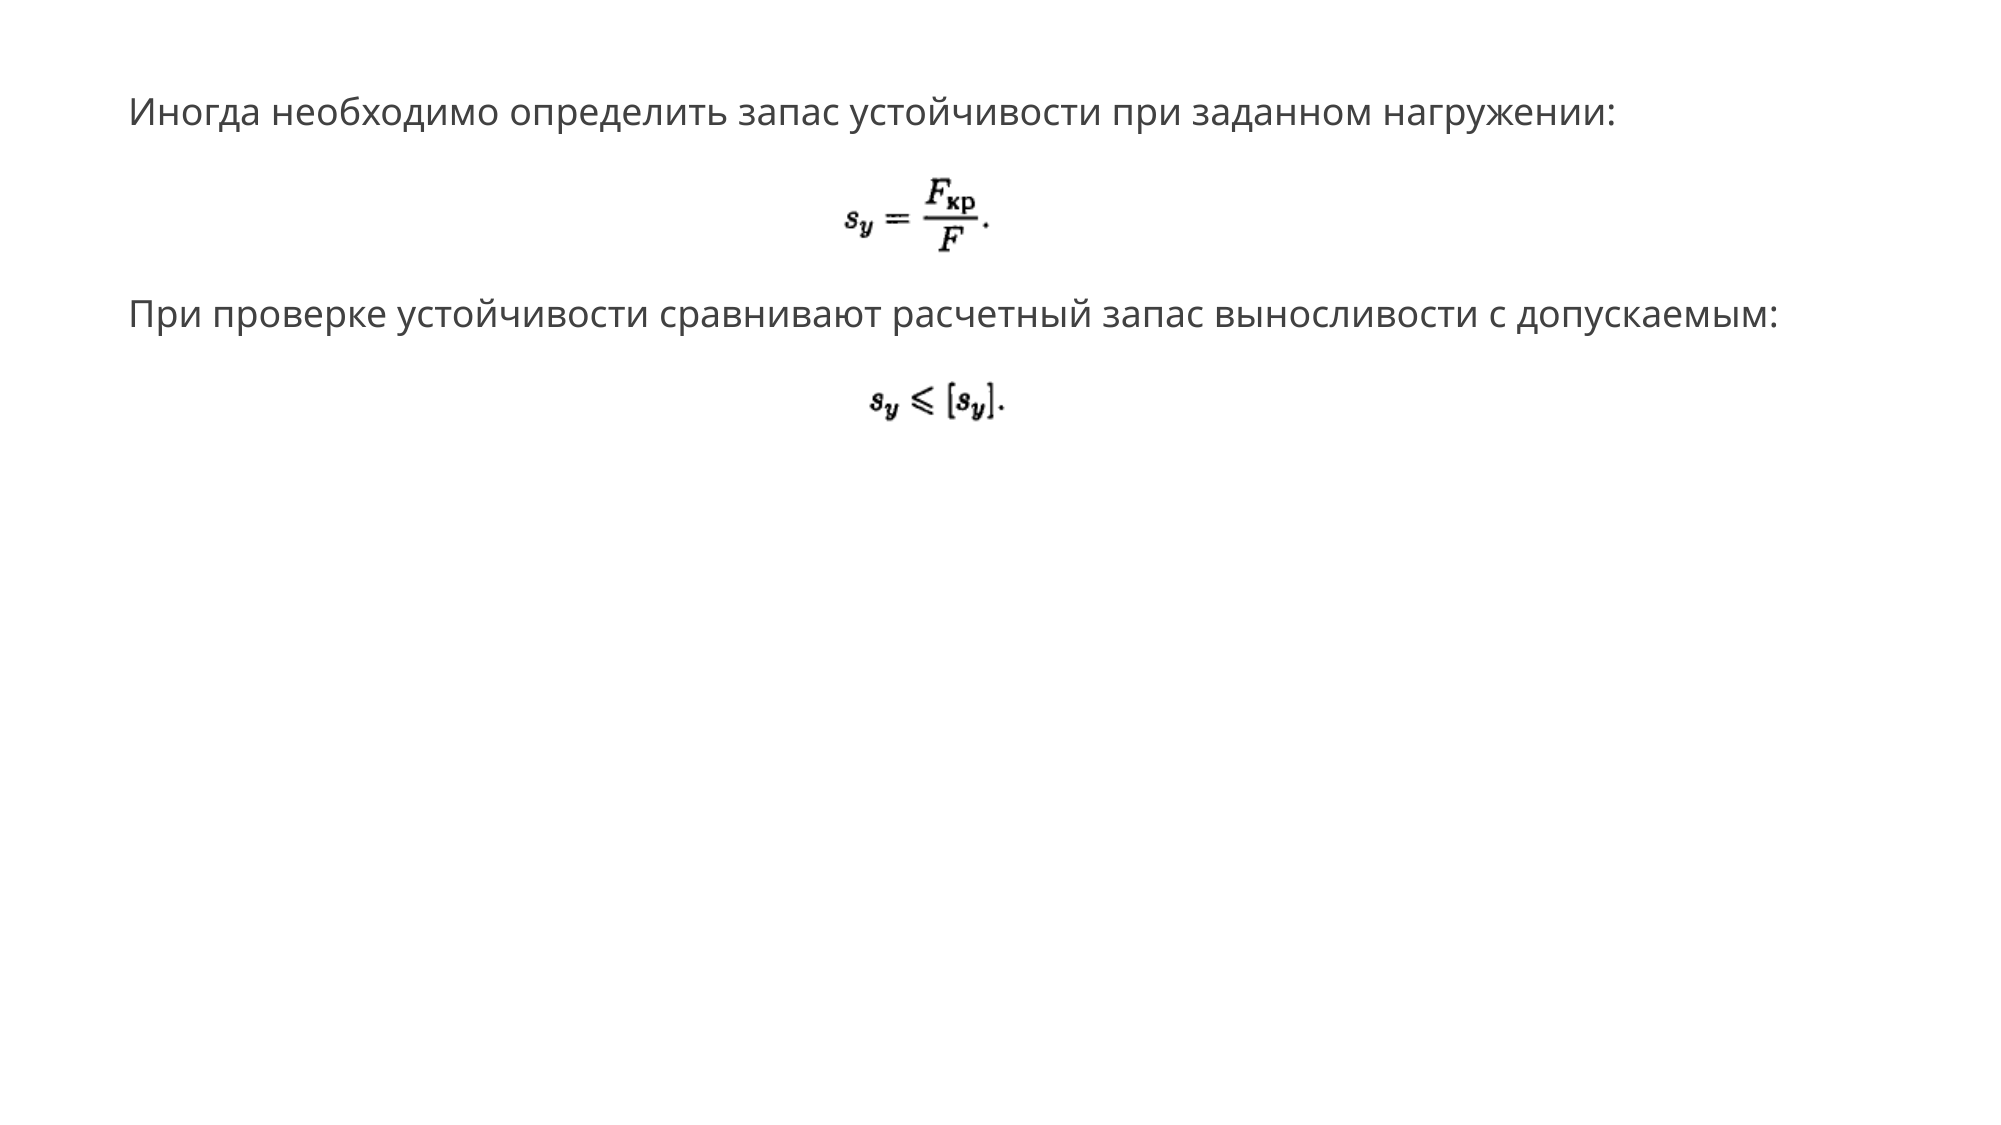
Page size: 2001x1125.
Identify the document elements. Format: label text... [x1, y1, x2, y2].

text_box Иногда необходимо определить запас устойчивости при заданном нагружении: [113, 80, 1705, 141]
picture [851, 372, 1014, 439]
text_box При проверке устойчивости сравнивают расчетный запас выносливости с допускаемым: [113, 282, 1815, 343]
picture [824, 159, 994, 265]
